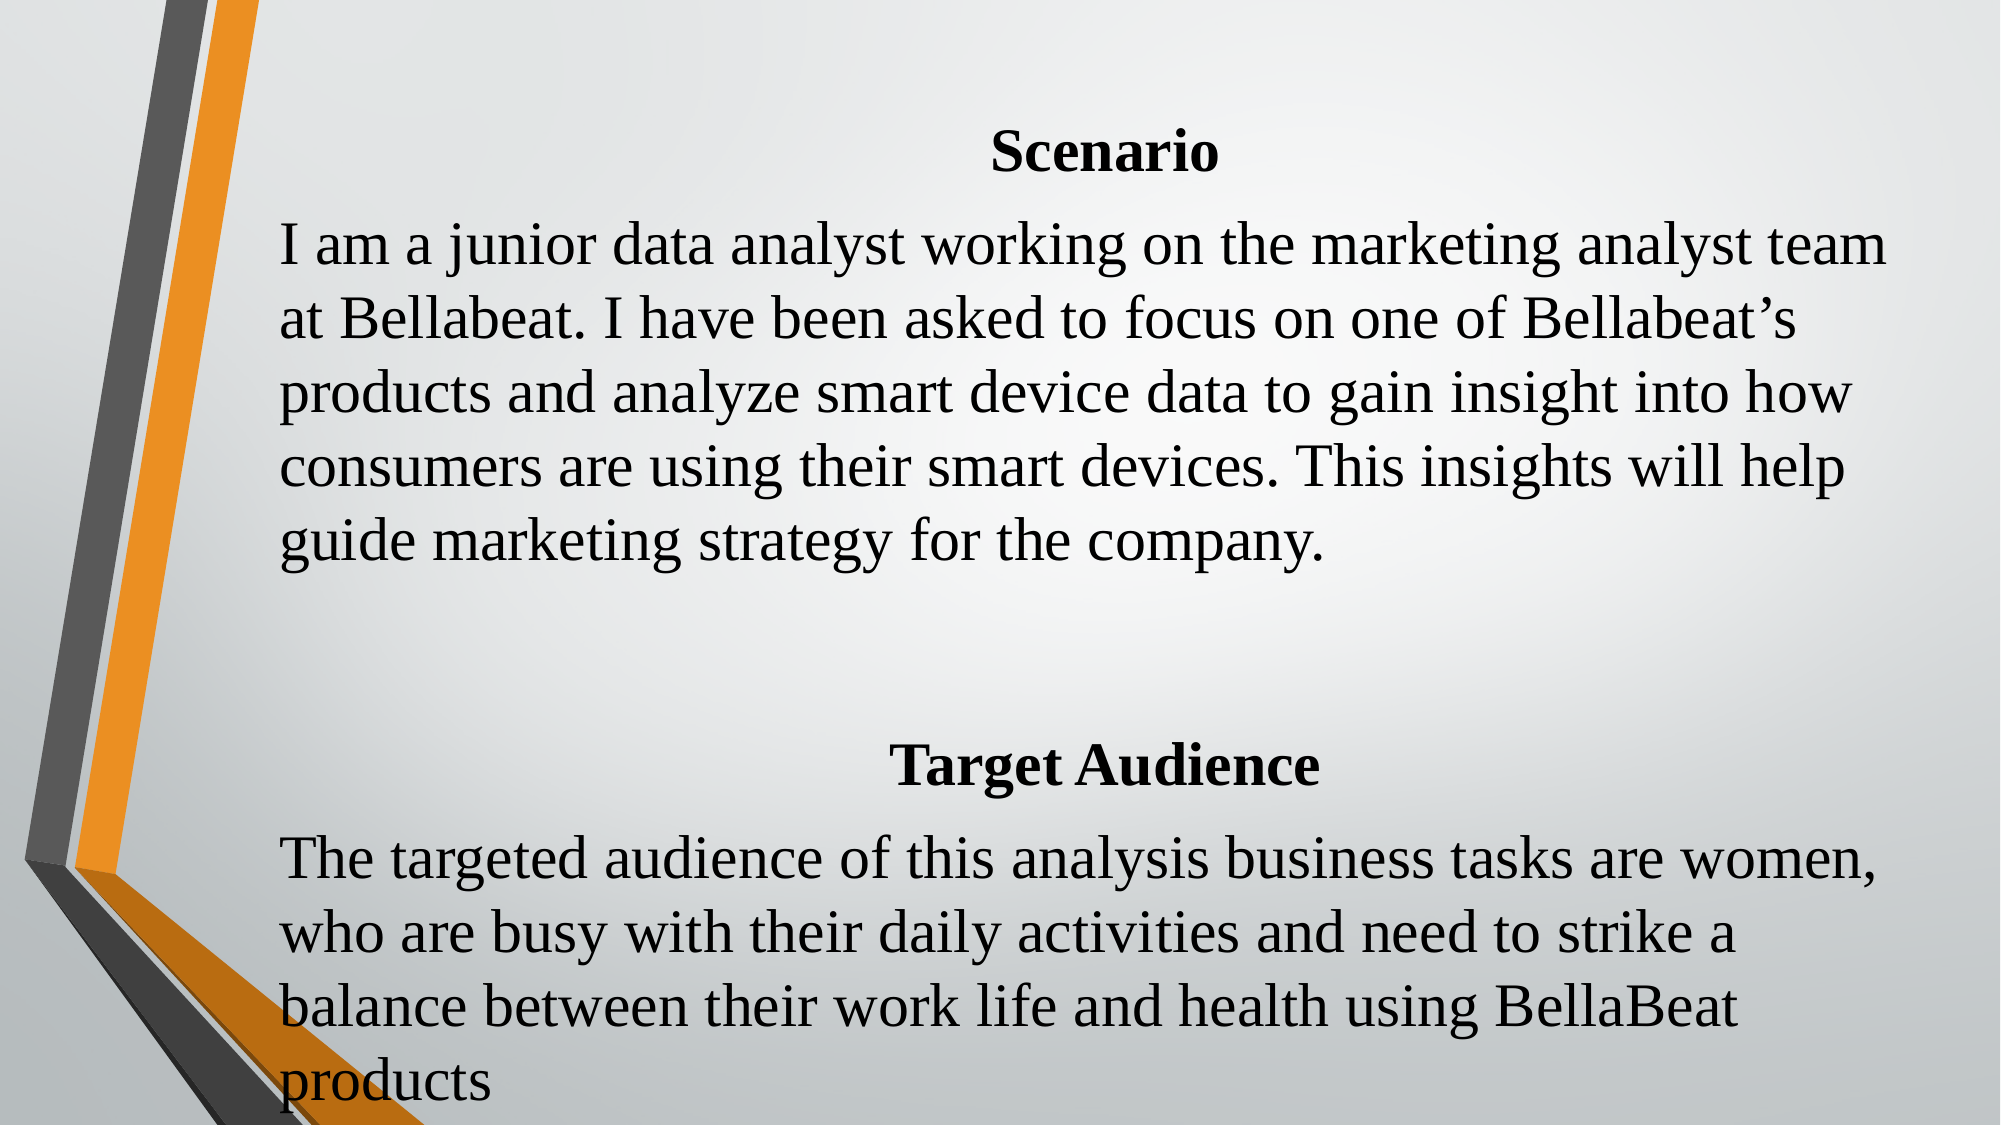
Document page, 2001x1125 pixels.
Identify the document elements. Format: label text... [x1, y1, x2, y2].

list Scenario I am a junior data analyst working on the marketing analyst team at Bellabeat. I have been asked to focus on one of Bellabeat’s products and analyze smart device data to gain insight into how consumers are using their smart devices. This insights will help guide marketing strategy for the company. Target Audience The targeted audience of this analysis business tasks are women, who are busy with their daily activities and need to strike a balance between their work life and health using BellaBeat products [264, 0, 1948, 1125]
